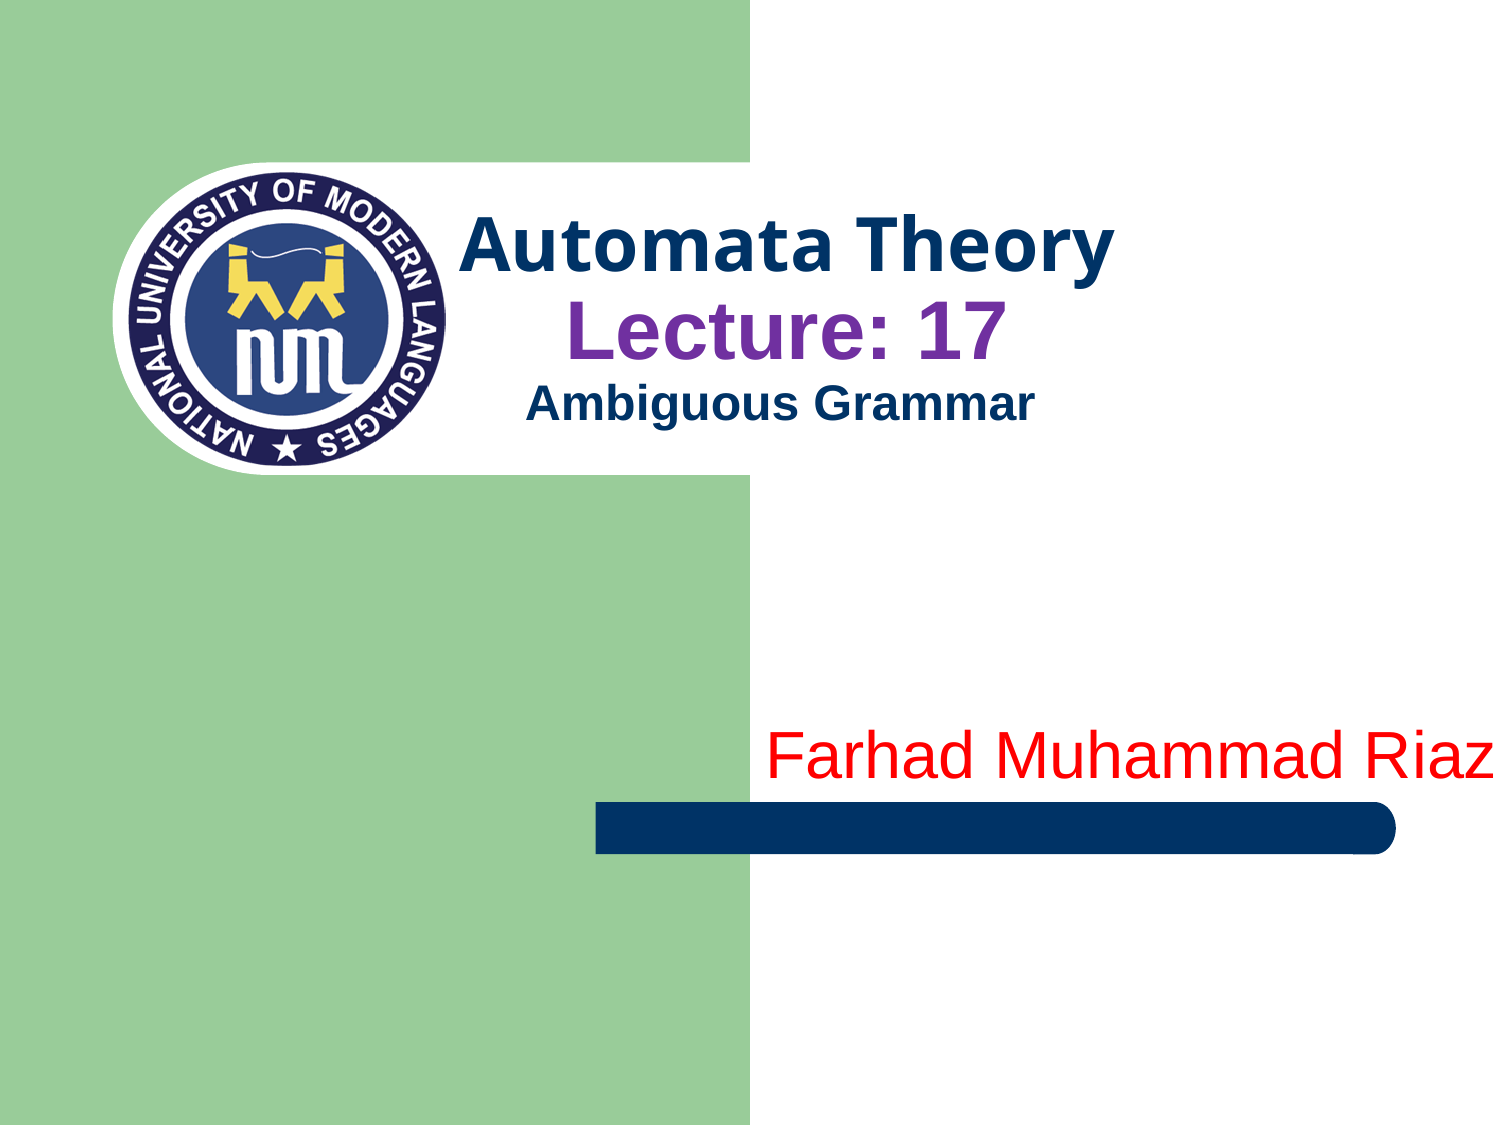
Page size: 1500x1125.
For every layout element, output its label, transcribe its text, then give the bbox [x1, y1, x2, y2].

title Automata Theory Lecture: 17 Ambiguous Grammar [112, 162, 1463, 475]
subtitle Farhad Muhammad Riaz [750, 500, 1500, 800]
picture [128, 171, 446, 466]
